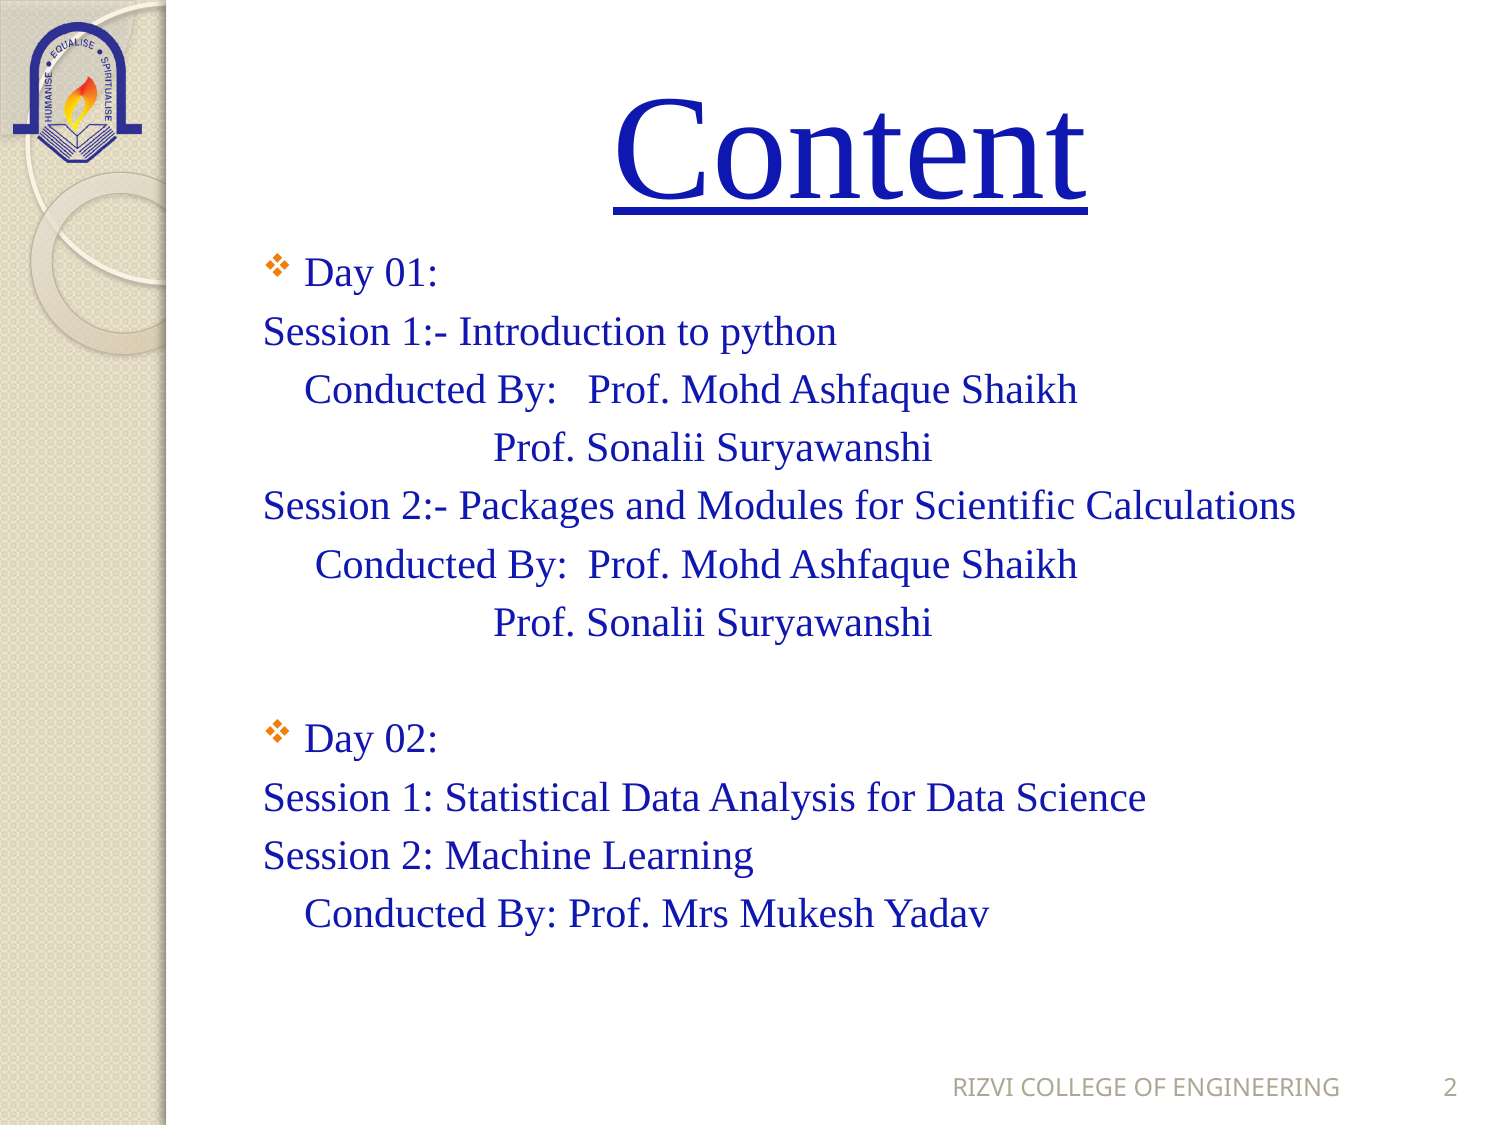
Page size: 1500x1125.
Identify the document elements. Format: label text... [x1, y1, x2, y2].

picture [12, 21, 142, 163]
footer RIZVI COLLEGE OF ENGINEERING [937, 1034, 1413, 1113]
title Content [235, 45, 1466, 233]
slide_number 2 [1413, 1034, 1488, 1113]
list Day 01: Session 1:- Introduction to python Conducted By: Prof. Mohd Ashfaque Shaikh Prof. Sonalii Suryawanshi Session 2:- Packages and Modules for Scientific Calculations Conducted By: Prof. Mohd Ashfaque Shaikh Prof. Sonalii Suryawanshi Day 02: Session 1: Statistical Data Analysis for Data Science Session 2: Machine Learning Conducted By: Prof. Mrs Mukesh Yadav [235, 237, 1466, 950]
